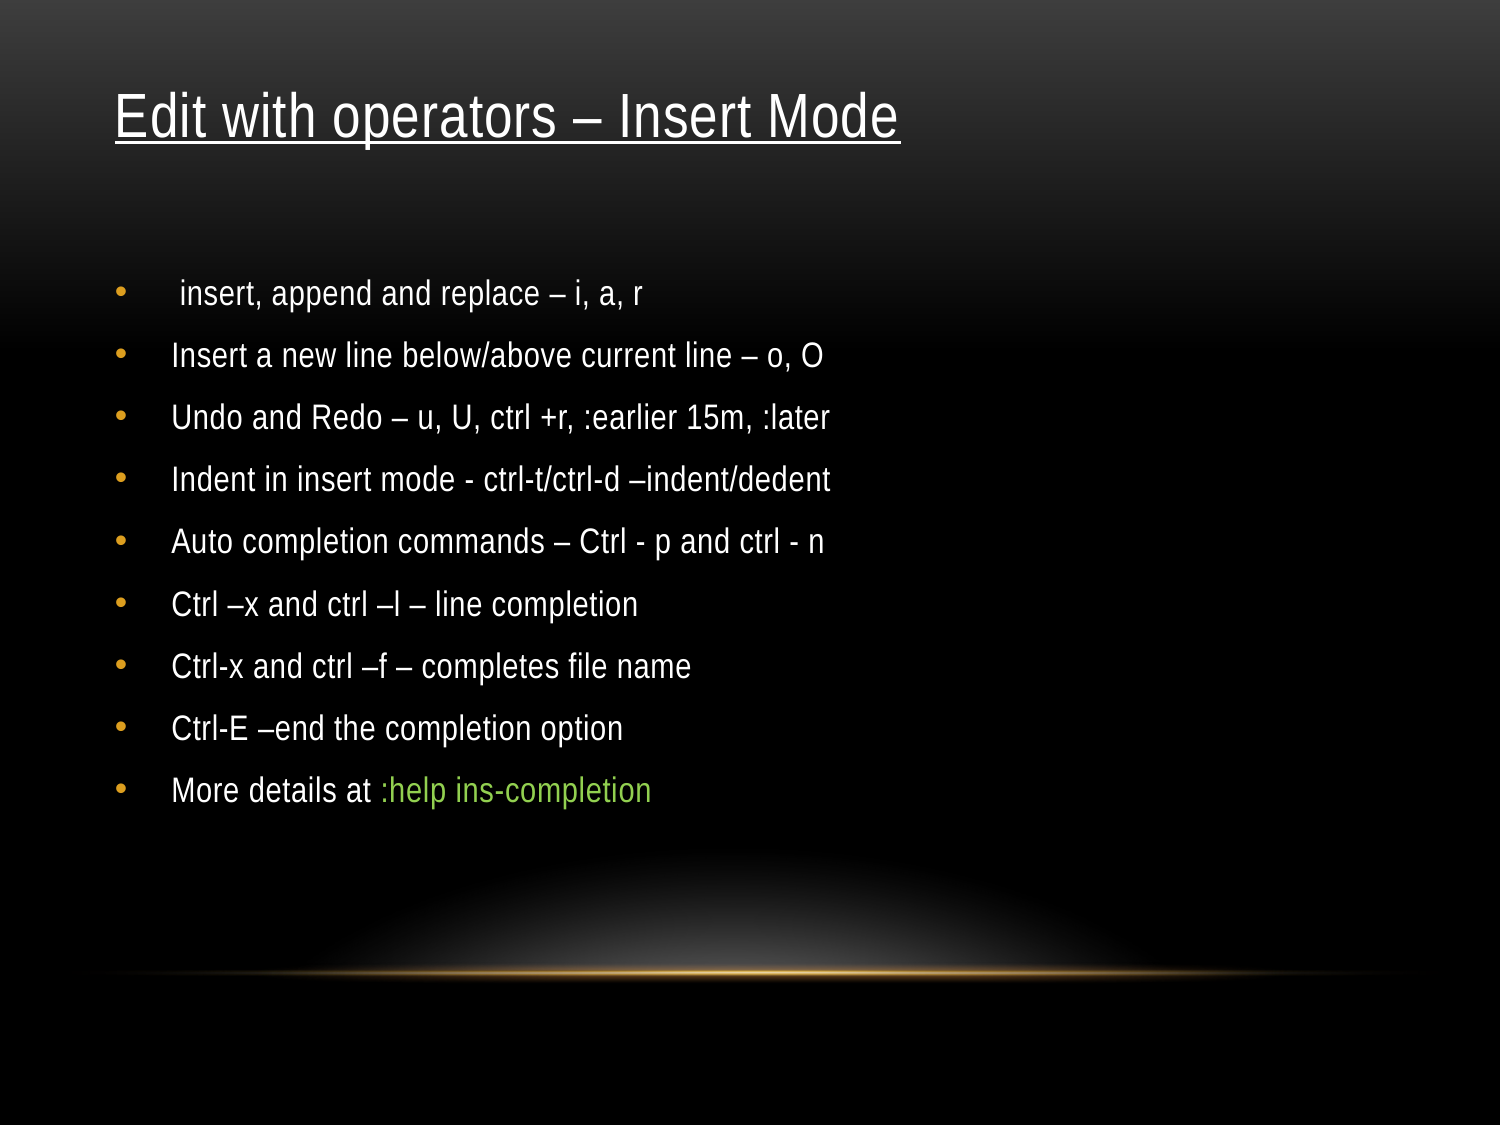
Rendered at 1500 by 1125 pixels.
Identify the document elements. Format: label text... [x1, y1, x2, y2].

title Edit with operators – Insert Mode [99, 45, 1400, 233]
list insert, append and replace – i, a, r Insert a new line below/above current line – o, O Undo and Redo – u, U, ctrl +r, :earlier 15m, :later Indent in insert mode - ctrl-t/ctrl-d –indent/dedent Auto completion commands – Ctrl - p and ctrl - n Ctrl –x and ctrl –l – line completion Ctrl-x and ctrl –f – completes file name Ctrl-E –end the completion option More details at :help ins-completion [99, 262, 1400, 938]
picture [0, 0, 1500, 1125]
